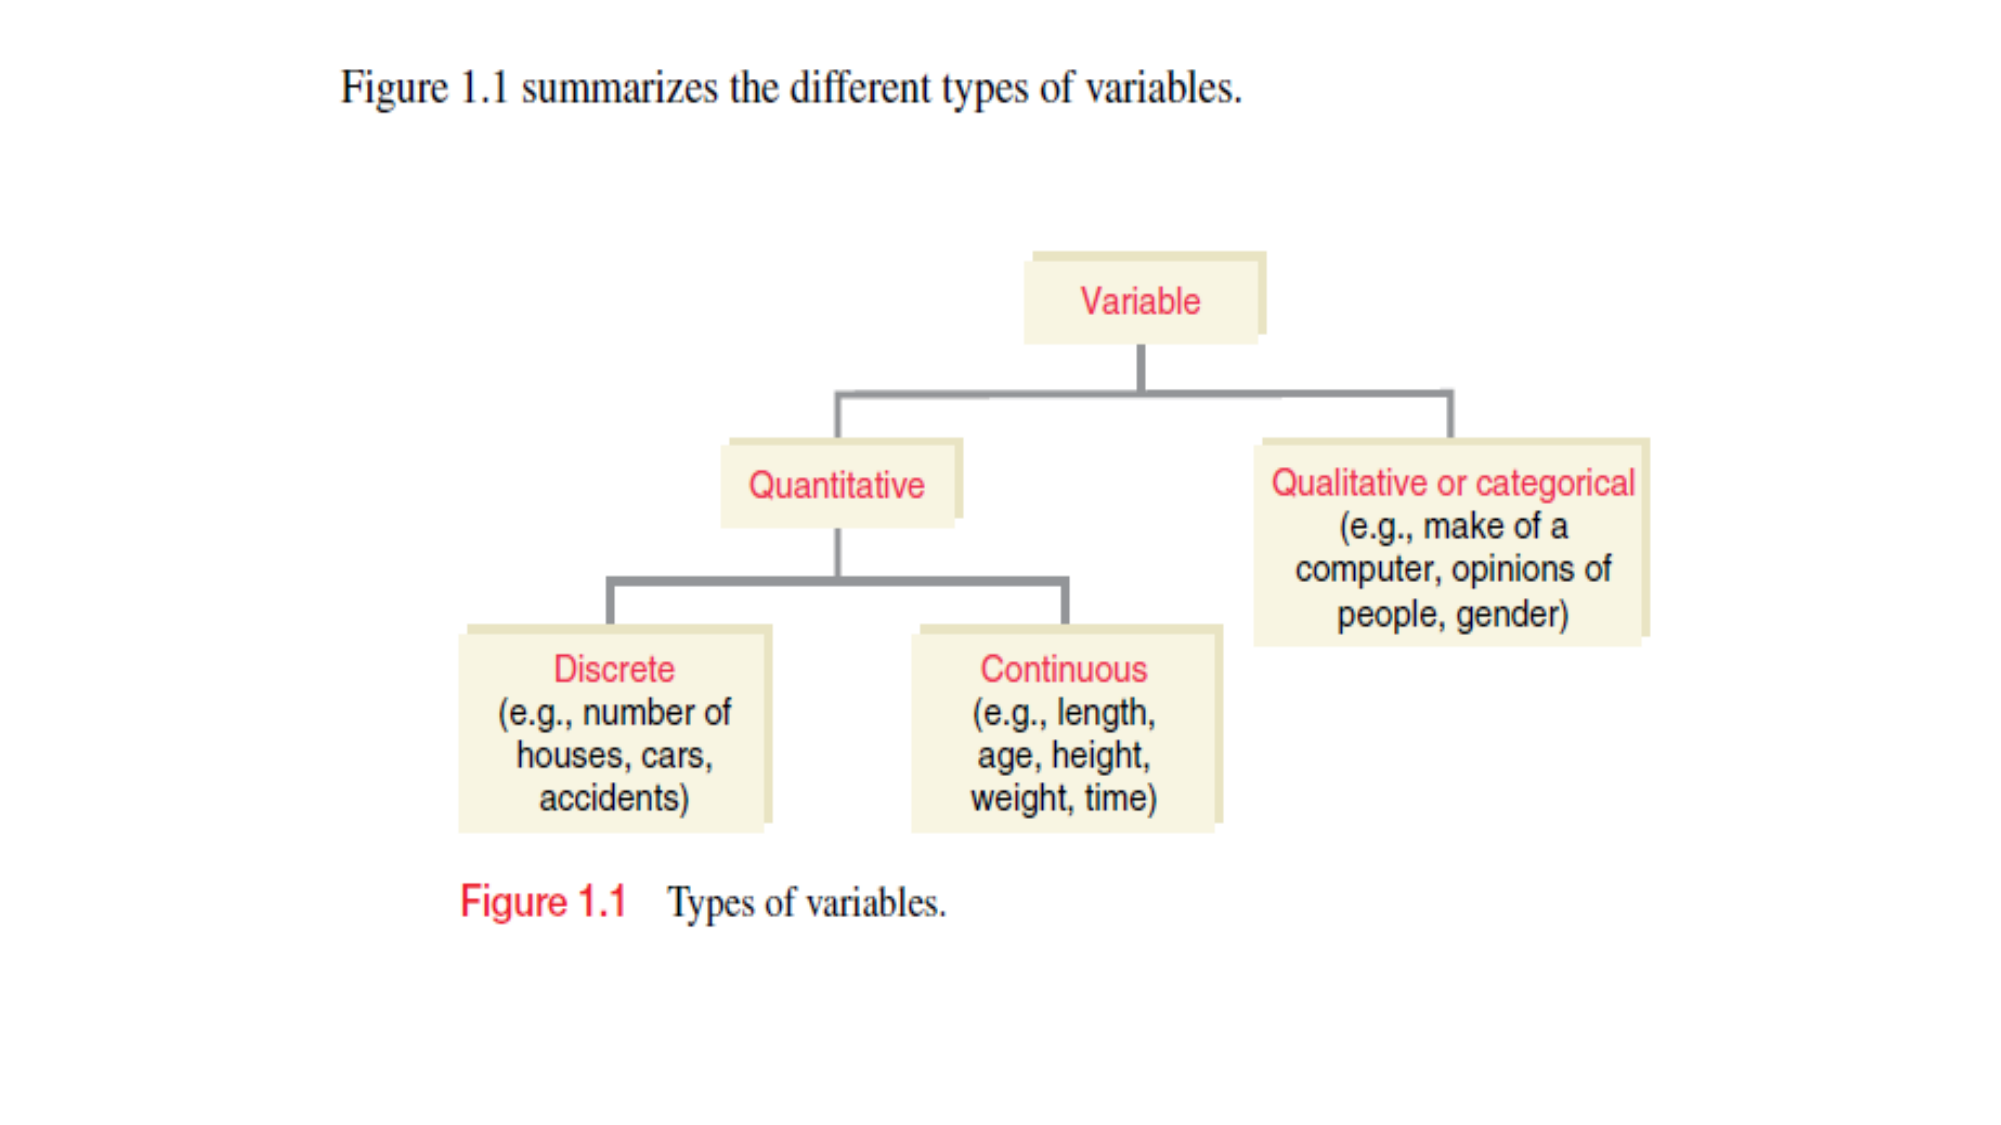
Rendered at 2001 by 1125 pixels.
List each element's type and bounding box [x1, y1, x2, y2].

list [249, 68, 1796, 975]
